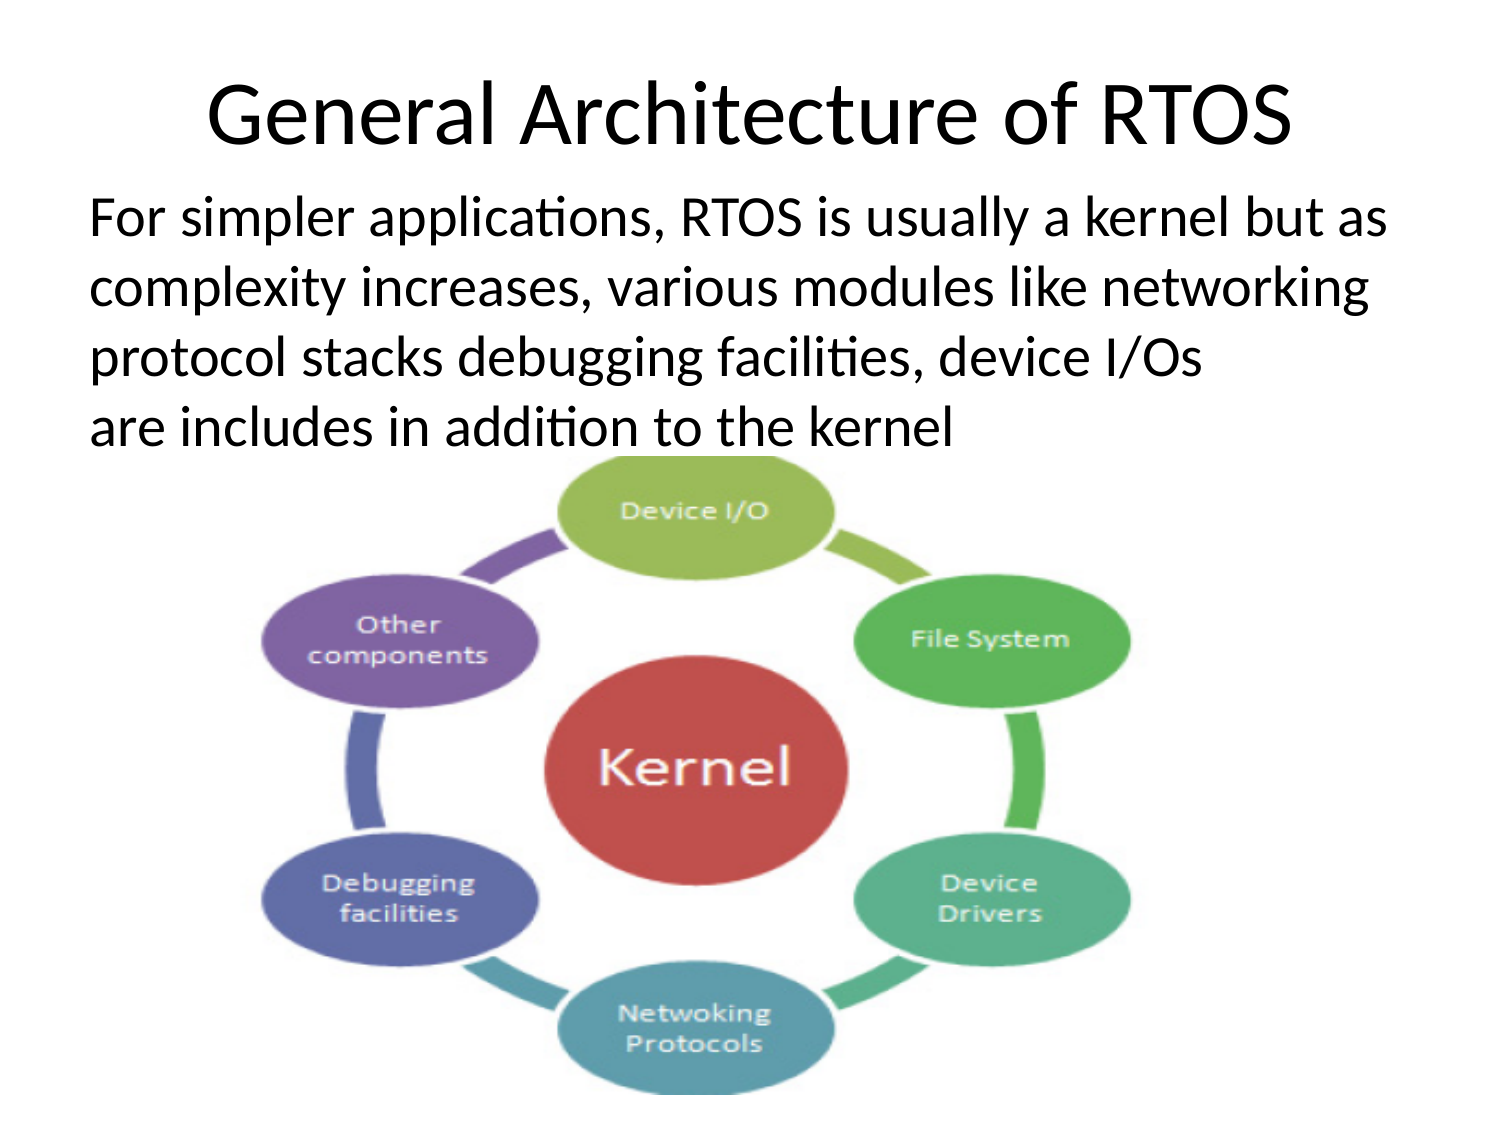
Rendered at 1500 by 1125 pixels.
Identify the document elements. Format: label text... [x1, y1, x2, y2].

title General Architecture of RTOS [75, 13, 1425, 170]
text_box For simpler applications, RTOS is usually a kernel but as complexity increases, various modules like networking protocol stacks debugging facilities, device I/Os are includes in addition to the kernel [74, 170, 1425, 466]
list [216, 455, 1253, 1095]
